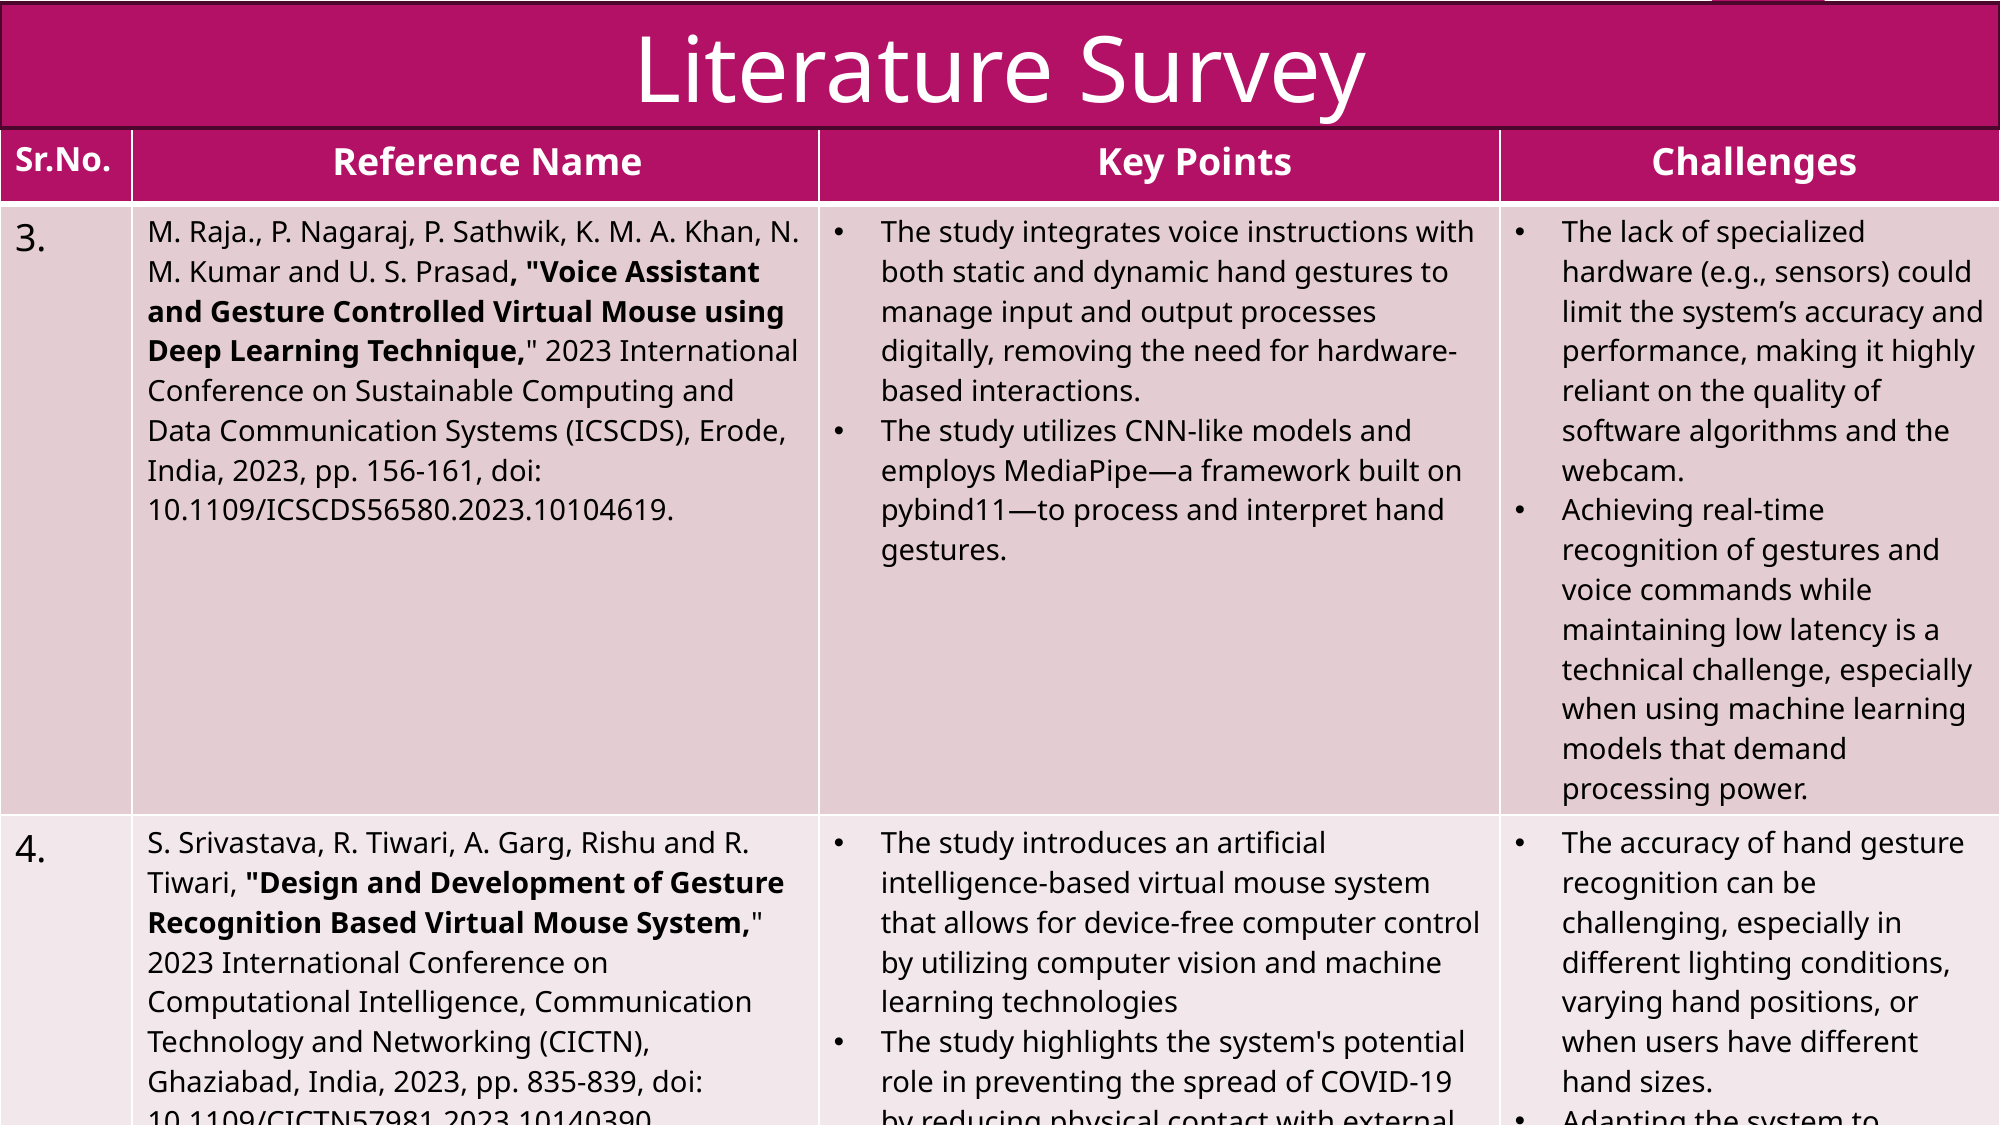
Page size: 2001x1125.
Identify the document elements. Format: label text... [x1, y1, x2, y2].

table_cell 3. [1, 207, 131, 814]
table_cell S. Srivastava, R. Tiwari, A. Garg, Rishu and R. Tiwari, "Design and Development of Gesture Recognition Based Virtual Mouse System," 2023 International Conference on Computational Intelligence, Communication Technology and Networking (CICTN), Ghaziabad, India, 2023, pp. 835-839, doi: 10.1109/CICTN57981.2023.10140390 [133, 816, 818, 1125]
table_header Sr.No. [1, 130, 131, 201]
table_cell The study introduces an artificial intelligence-based virtual mouse system that allows for device-free computer control by utilizing computer vision and machine learning technologies The study highlights the system's potential role in preventing the spread of COVID-19 by reducing physical contact with external devices in public spaces, such as airports. The system is particularly useful in environments where minimizing contact with external devices is important, such as in medical facilities or public spaces. [820, 816, 1499, 1125]
table_cell M. Raja., P. Nagaraj, P. Sathwik, K. M. A. Khan, N. M. Kumar and U. S. Prasad, "Voice Assistant and Gesture Controlled Virtual Mouse using Deep Learning Technique," 2023 International Conference on Sustainable Computing and Data Communication Systems (ICSCDS), Erode, India, 2023, pp. 156-161, doi: 10.1109/ICSCDS56580.2023.10104619. [133, 207, 818, 814]
table_header Reference Name [133, 130, 818, 201]
table_cell The accuracy of hand gesture recognition can be challenging, especially in different lighting conditions, varying hand positions, or when users have different hand sizes. Adapting the system to different public and medical environments may present challenges, particularly if existing hardware is not optimized for computer vision tasks. [1501, 816, 1999, 1125]
table_cell The lack of specialized hardware (e.g., sensors) could limit the system’s accuracy and performance, making it highly reliant on the quality of software algorithms and the webcam. Achieving real-time recognition of gestures and voice commands while maintaining low latency is a technical challenge, especially when using machine learning models that demand processing power. [1501, 207, 1999, 814]
table_header Key Points [820, 130, 1499, 201]
text_box Literature Survey [0, 1, 2000, 130]
table_cell 4. [1, 816, 131, 1125]
table_header Challenges [1501, 130, 1999, 201]
table_cell The study integrates voice instructions with both static and dynamic hand gestures to manage input and output processes digitally, removing the need for hardware-based interactions. The study utilizes CNN-like models and employs MediaPipe—a framework built on pybind11—to process and interpret hand gestures. [820, 207, 1499, 814]
